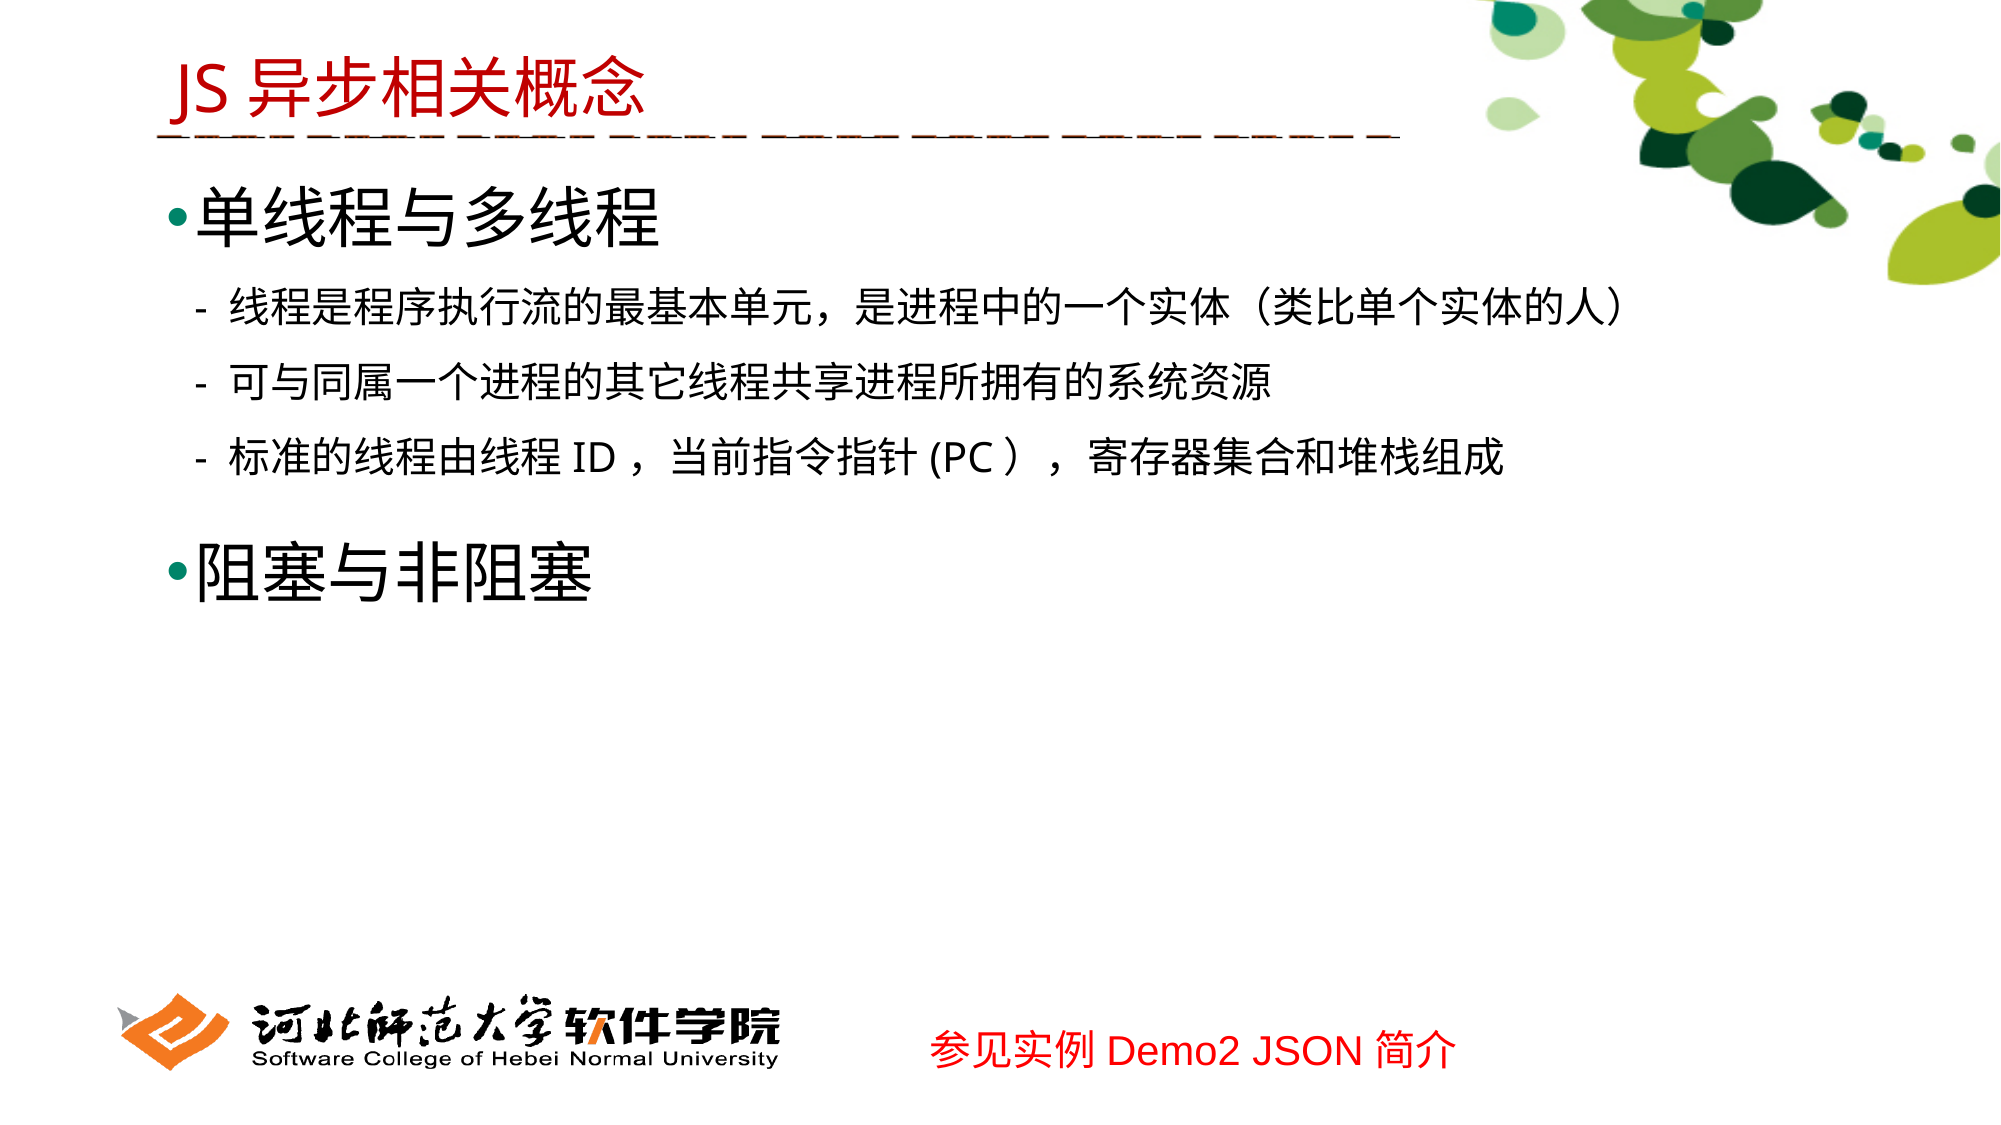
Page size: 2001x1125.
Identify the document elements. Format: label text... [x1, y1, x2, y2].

picture [0, 0, 2001, 1125]
list JS异步相关概念 [161, 38, 1505, 120]
text_box 参见实例Demo2 JSON简介 [914, 1016, 1741, 1082]
list 单线程与多线程 - 线程是程序执行流的最基本单元，是进程中的一个实体（类比单个实体的人） - 可与同属一个进程的其它线程共享进程所拥有的系统资源 - 标准的线程由线程ID，当前指令指针(PC），寄存器集合和堆栈组成 阻塞与非阻塞 [152, 128, 1921, 993]
